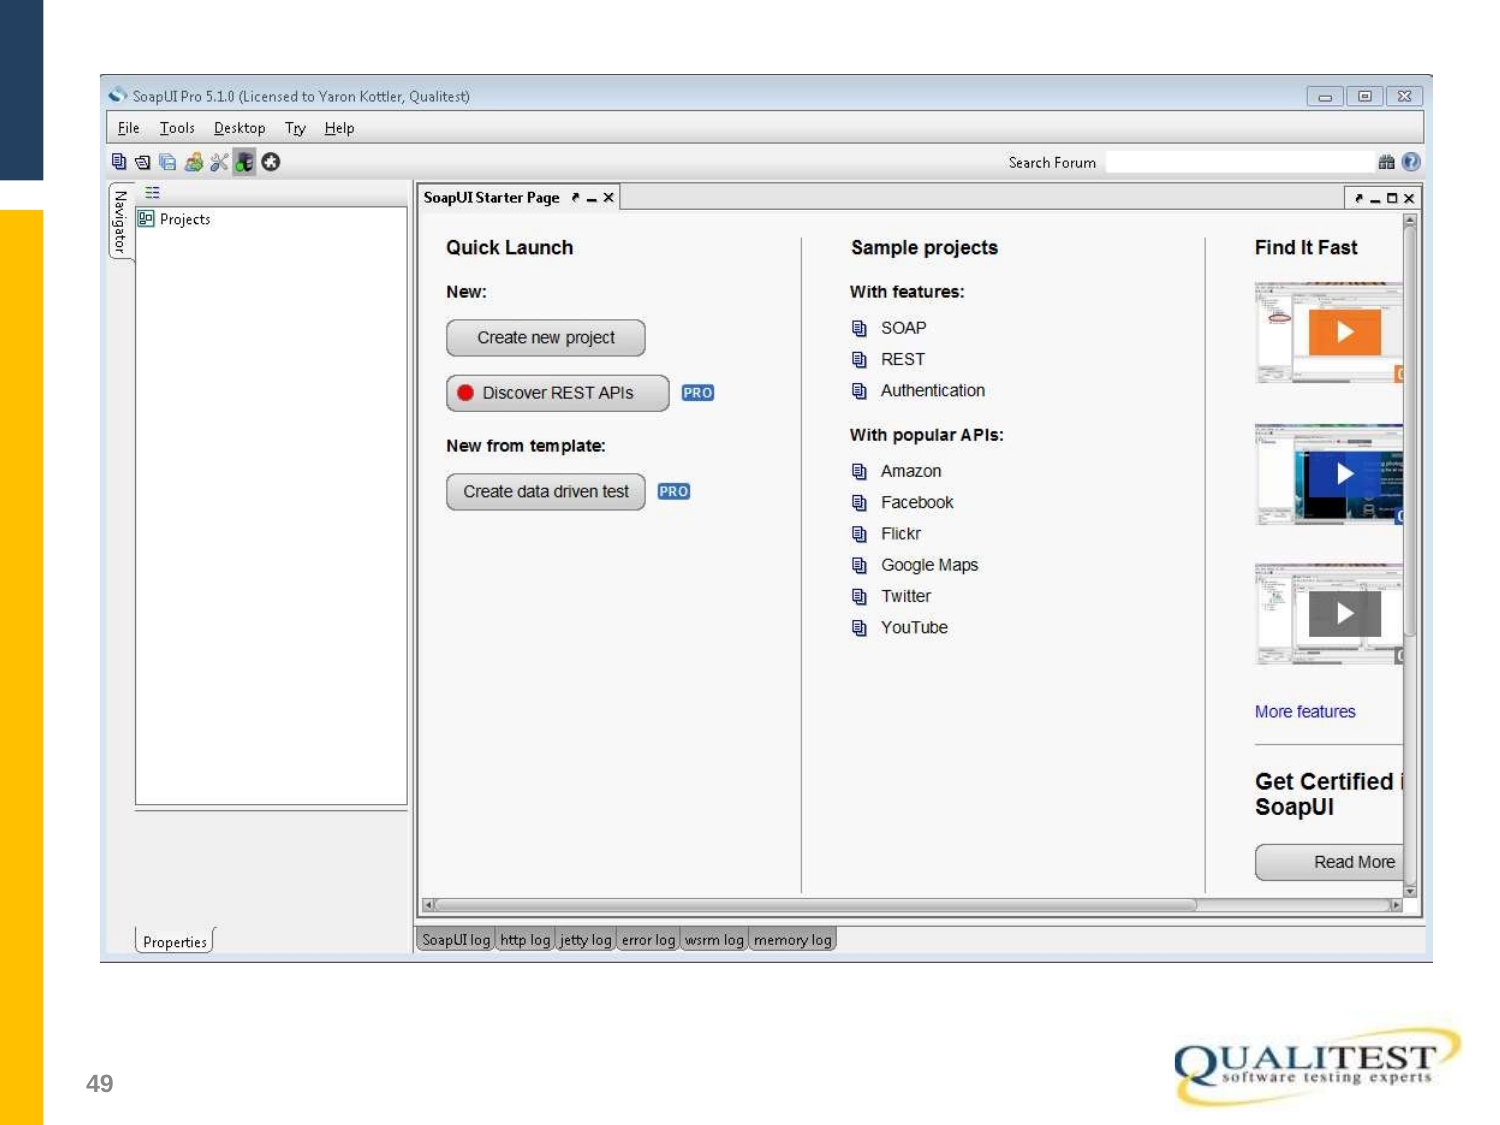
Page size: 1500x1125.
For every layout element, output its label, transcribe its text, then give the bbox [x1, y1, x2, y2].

slide_number 51 [79, 1068, 121, 1125]
text_box [99, 74, 1433, 963]
picture [1174, 1010, 1463, 1113]
